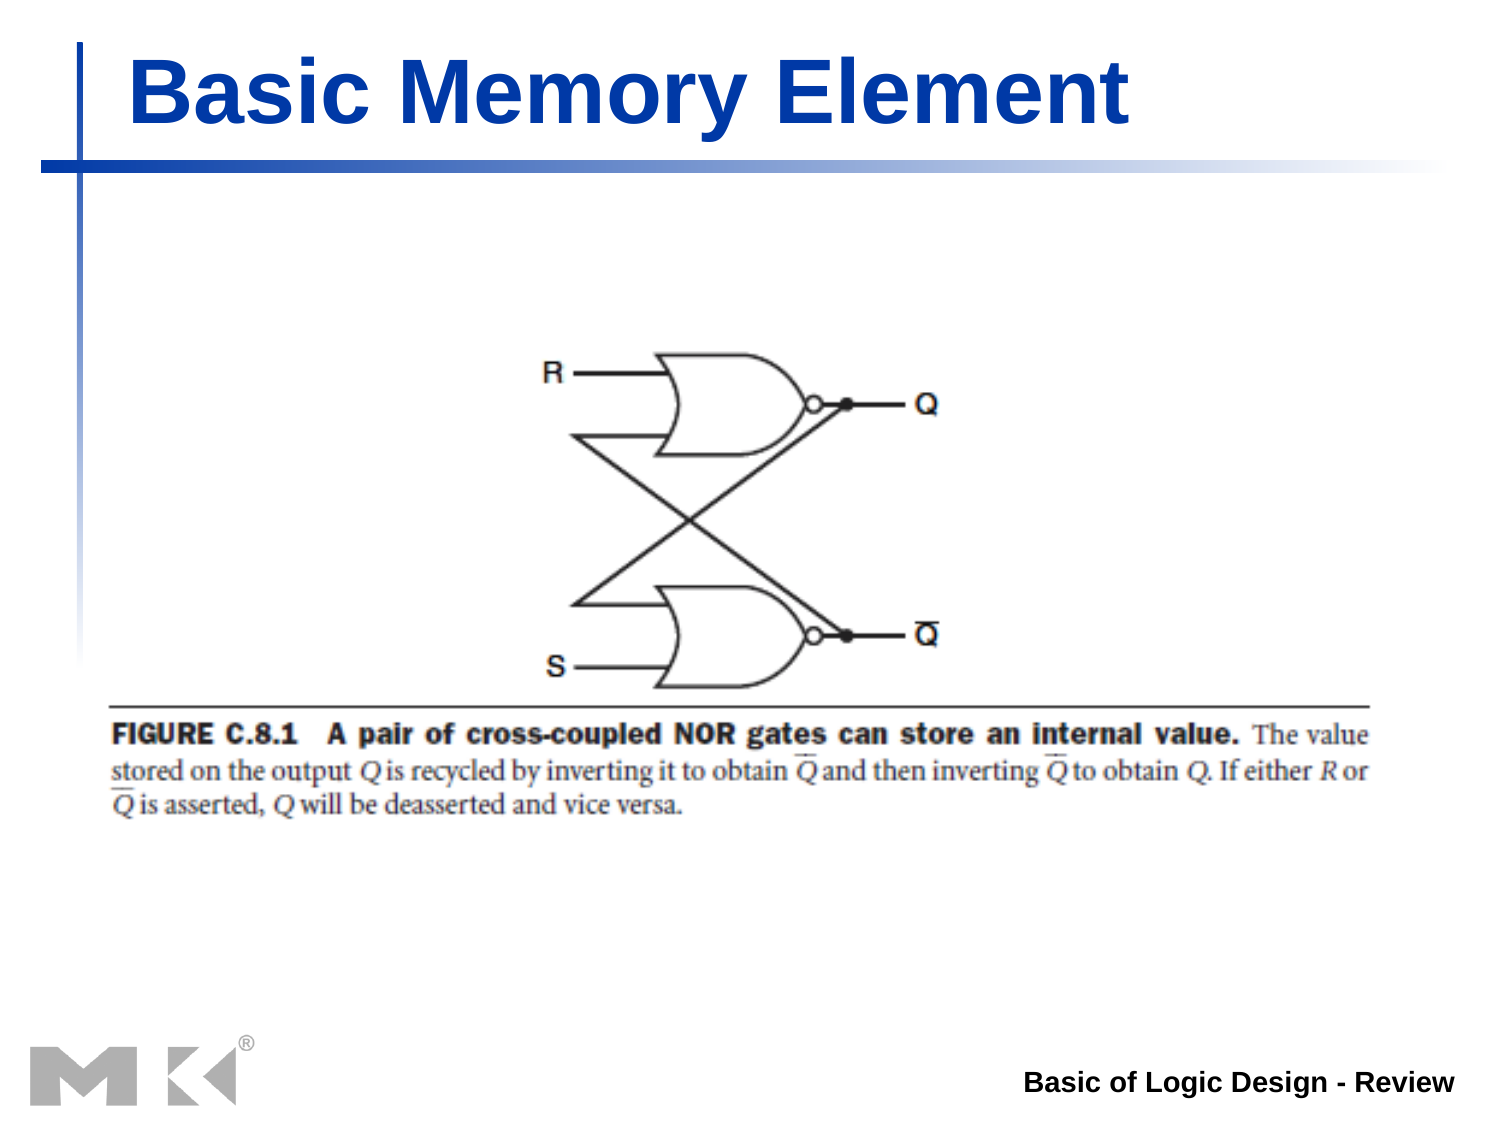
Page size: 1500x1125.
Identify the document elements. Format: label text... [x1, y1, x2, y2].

title Basic Memory Element [111, 22, 1468, 150]
picture [29, 1034, 255, 1106]
footer Basic of Logic Design - Review [277, 1046, 1471, 1106]
picture [100, 326, 1409, 859]
